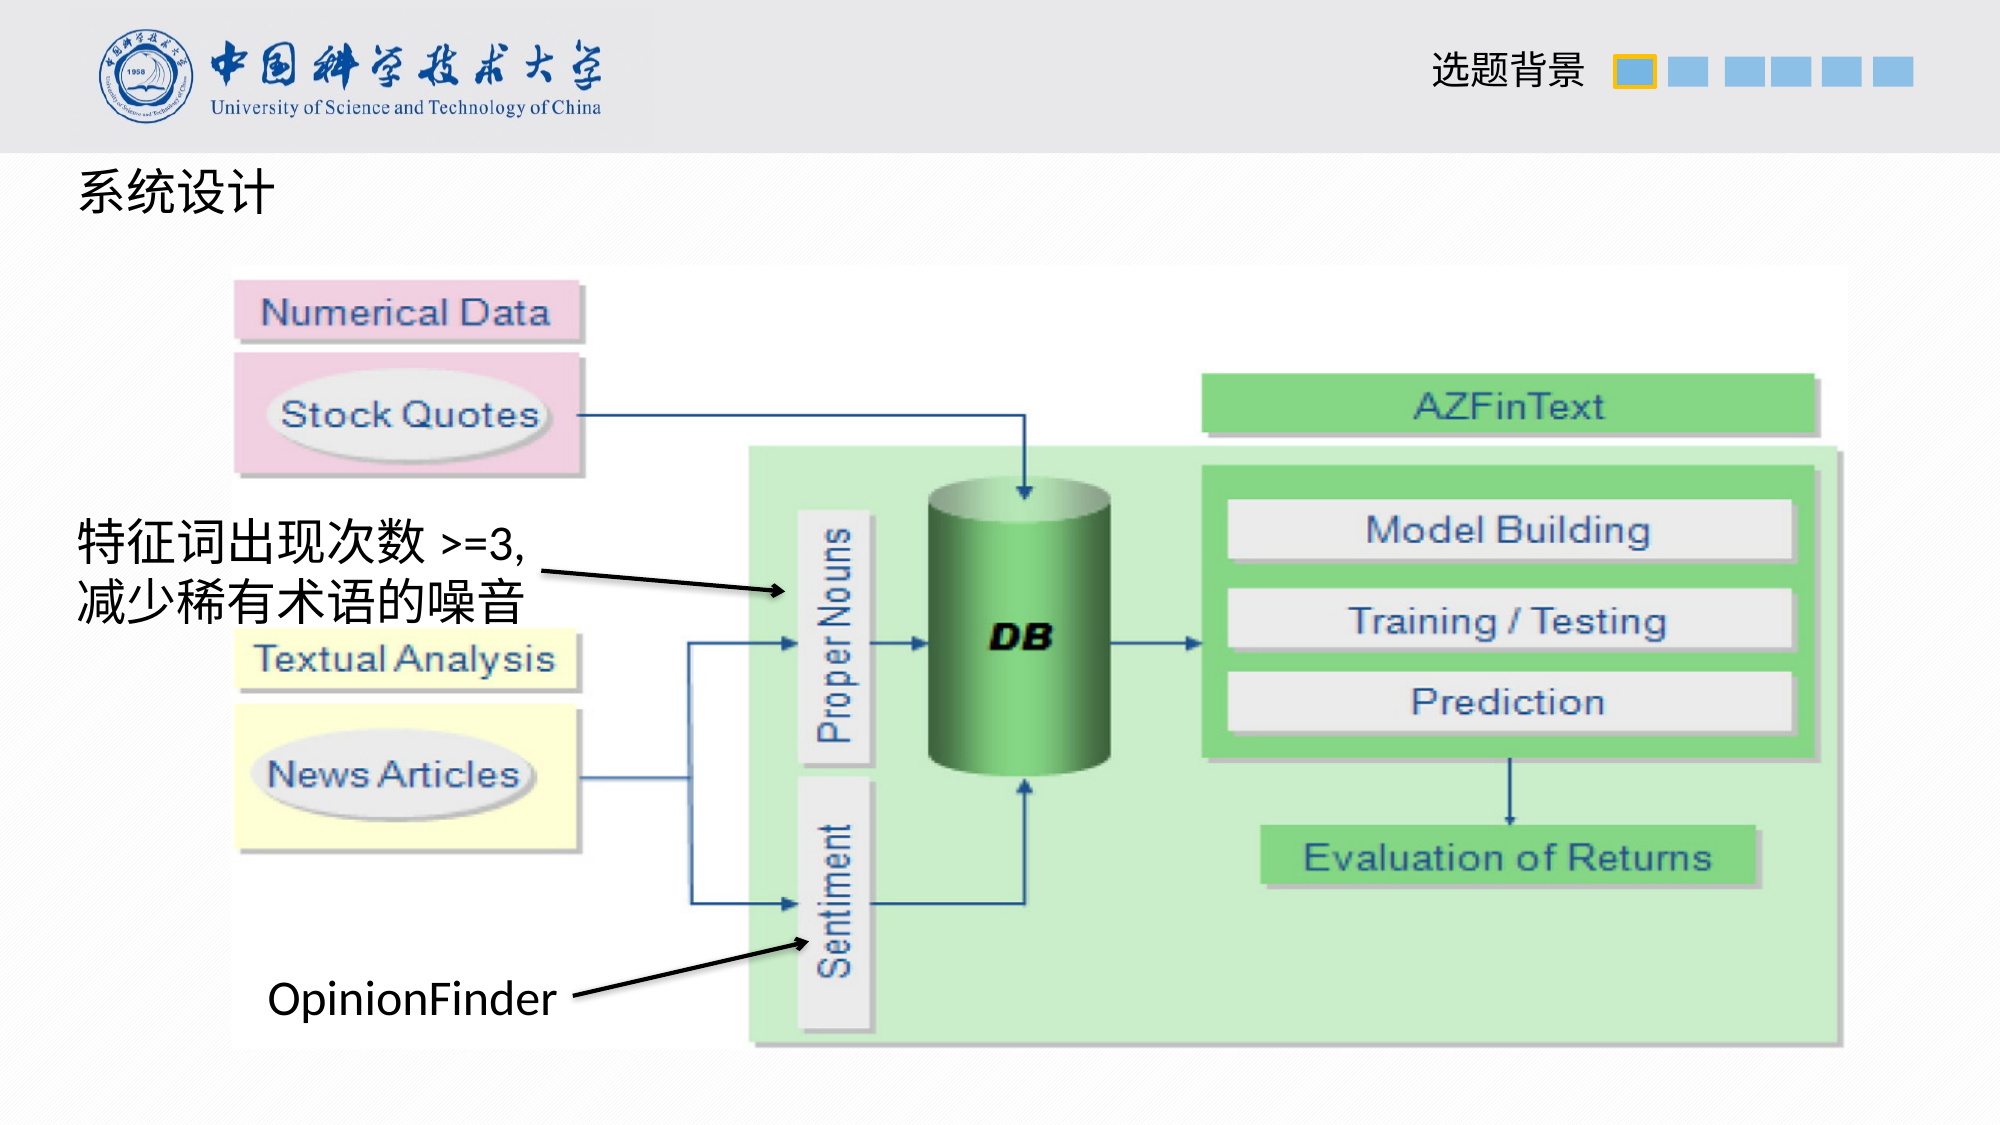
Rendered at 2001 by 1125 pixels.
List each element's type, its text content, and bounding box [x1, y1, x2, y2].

text_box [1871, 54, 1916, 89]
picture [231, 265, 1848, 1050]
text_box [1769, 54, 1813, 89]
text_box 特征词出现次数>=3, 减少稀有术语的噪音 [61, 503, 227, 638]
text_box [1666, 54, 1710, 89]
picture [70, 7, 654, 146]
text_box [1613, 54, 1657, 89]
text_box 系统设计 [61, 152, 292, 228]
text_box [1723, 54, 1767, 89]
text_box 选题背景 [1416, 38, 1914, 100]
text_box [1820, 54, 1864, 89]
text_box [541, 571, 786, 592]
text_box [572, 941, 810, 997]
